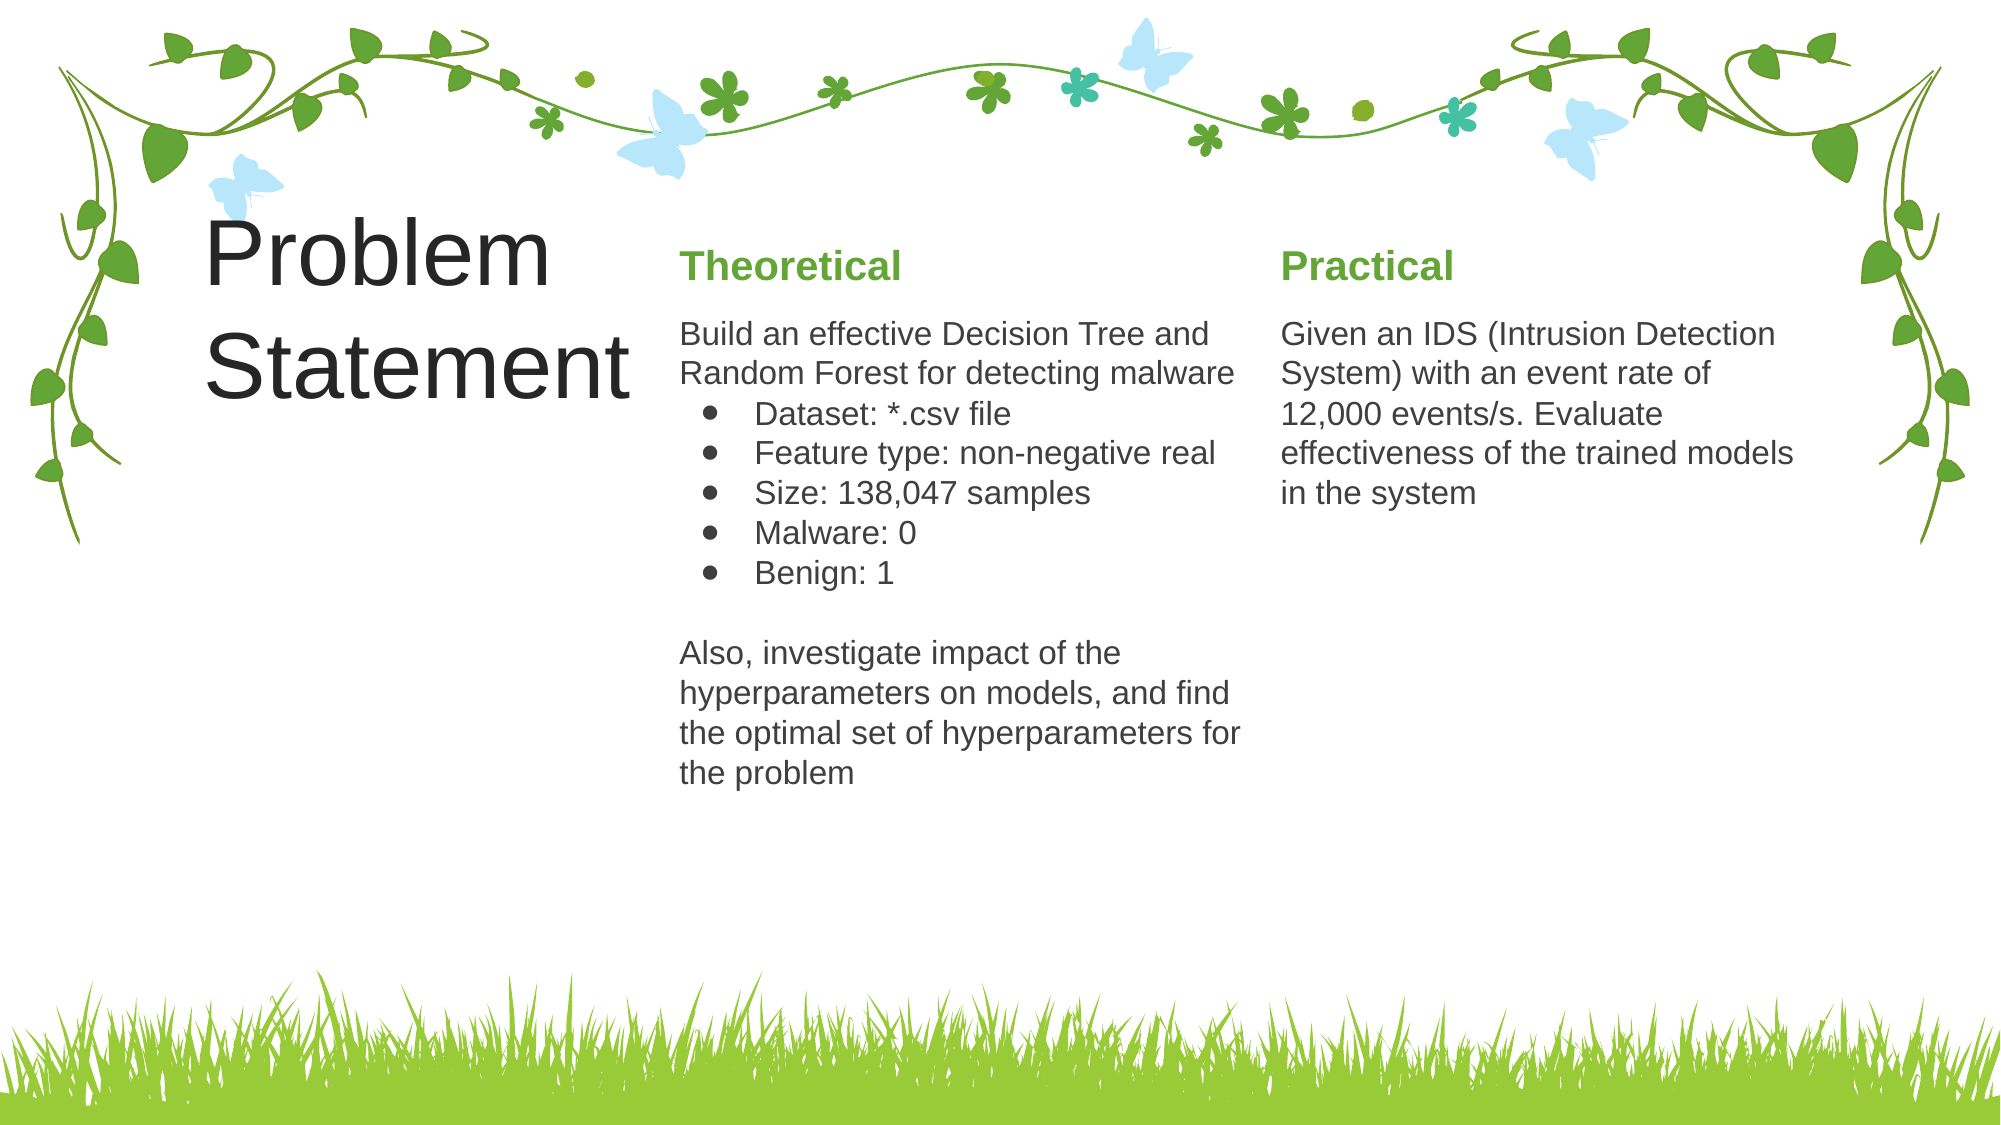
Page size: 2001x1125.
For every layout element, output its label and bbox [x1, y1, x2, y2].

text_box [1137, 17, 1153, 28]
text_box [1265, 230, 1812, 522]
text_box [30, 28, 1970, 543]
text_box [664, 230, 1266, 805]
